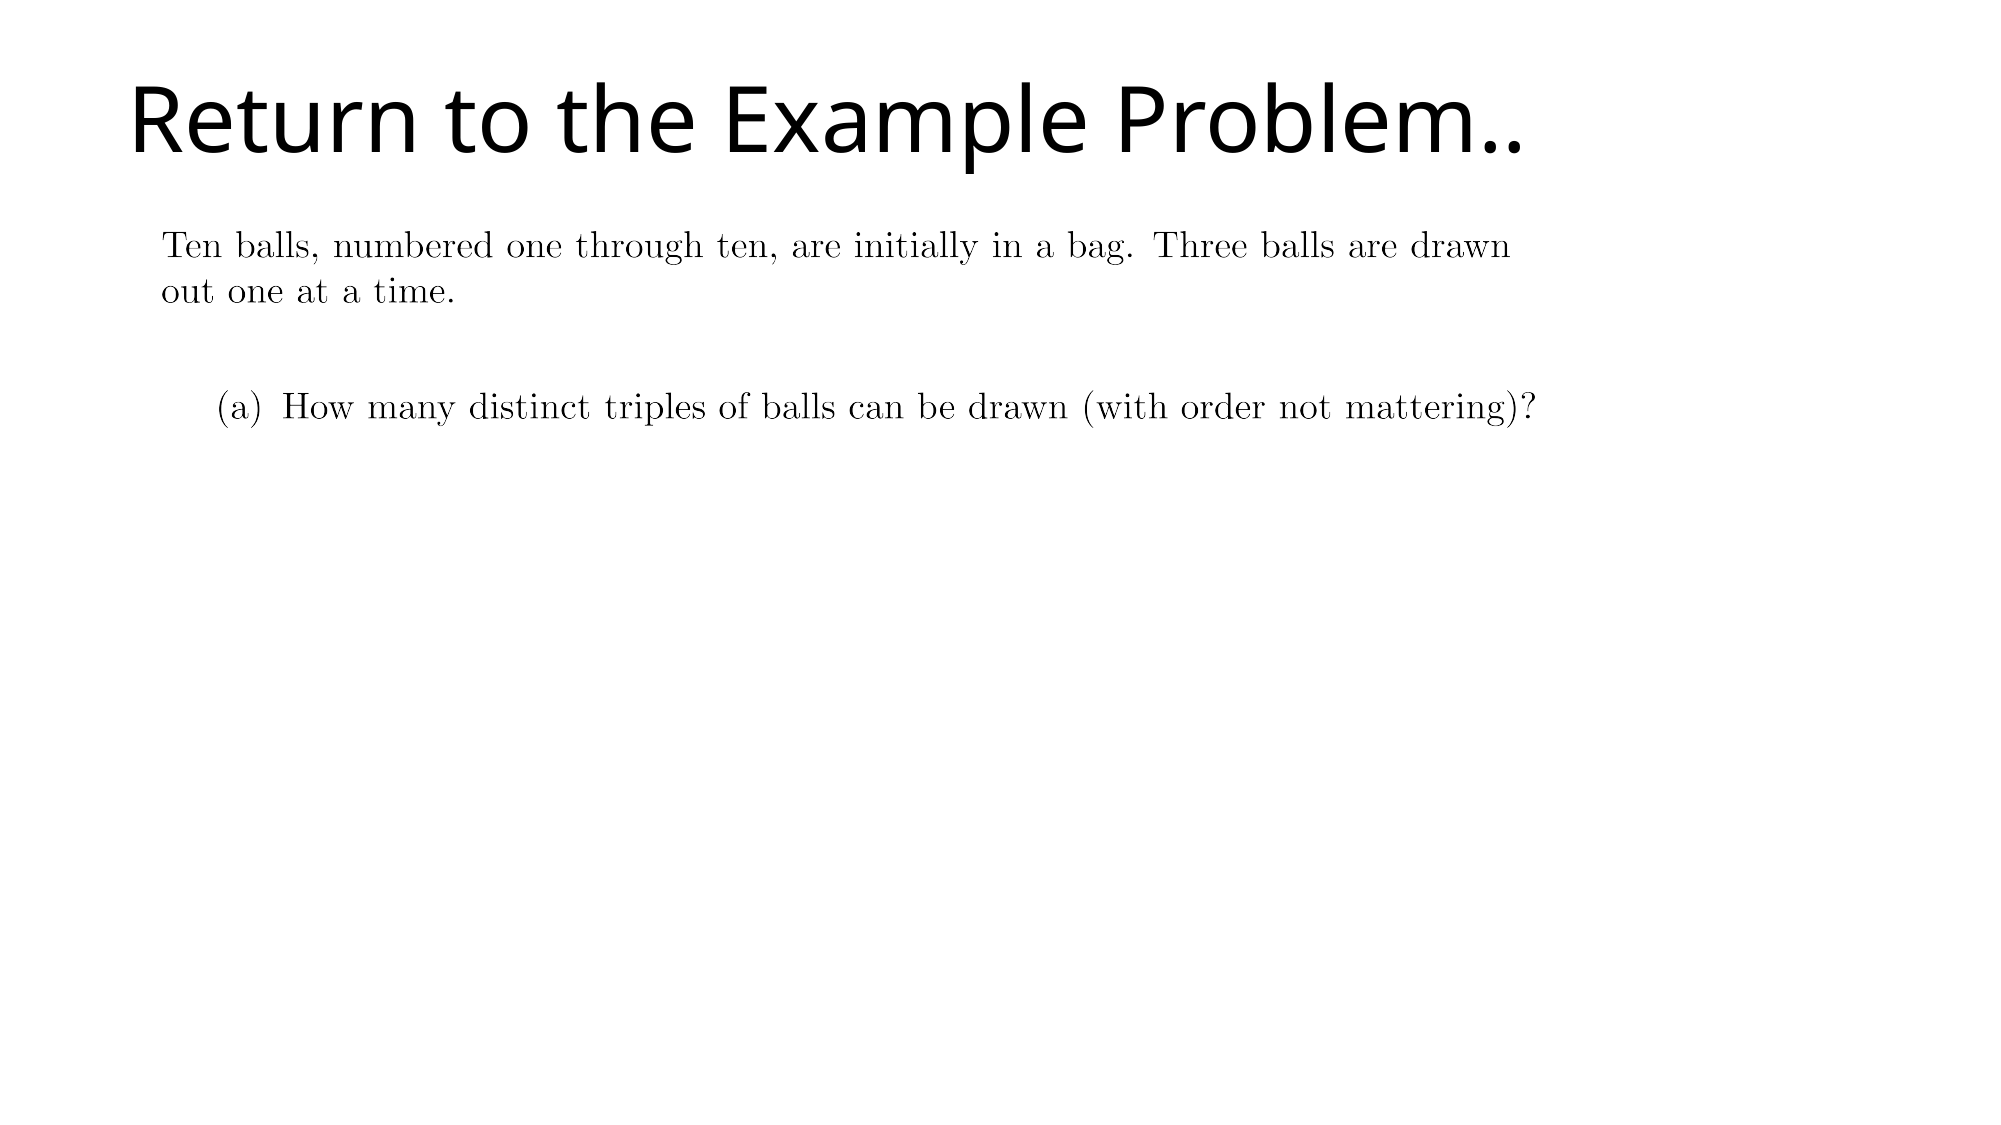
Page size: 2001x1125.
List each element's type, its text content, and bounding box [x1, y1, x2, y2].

picture [162, 231, 1510, 303]
picture [219, 390, 1535, 429]
title Return to the Example Problem.. [112, 14, 1838, 232]
